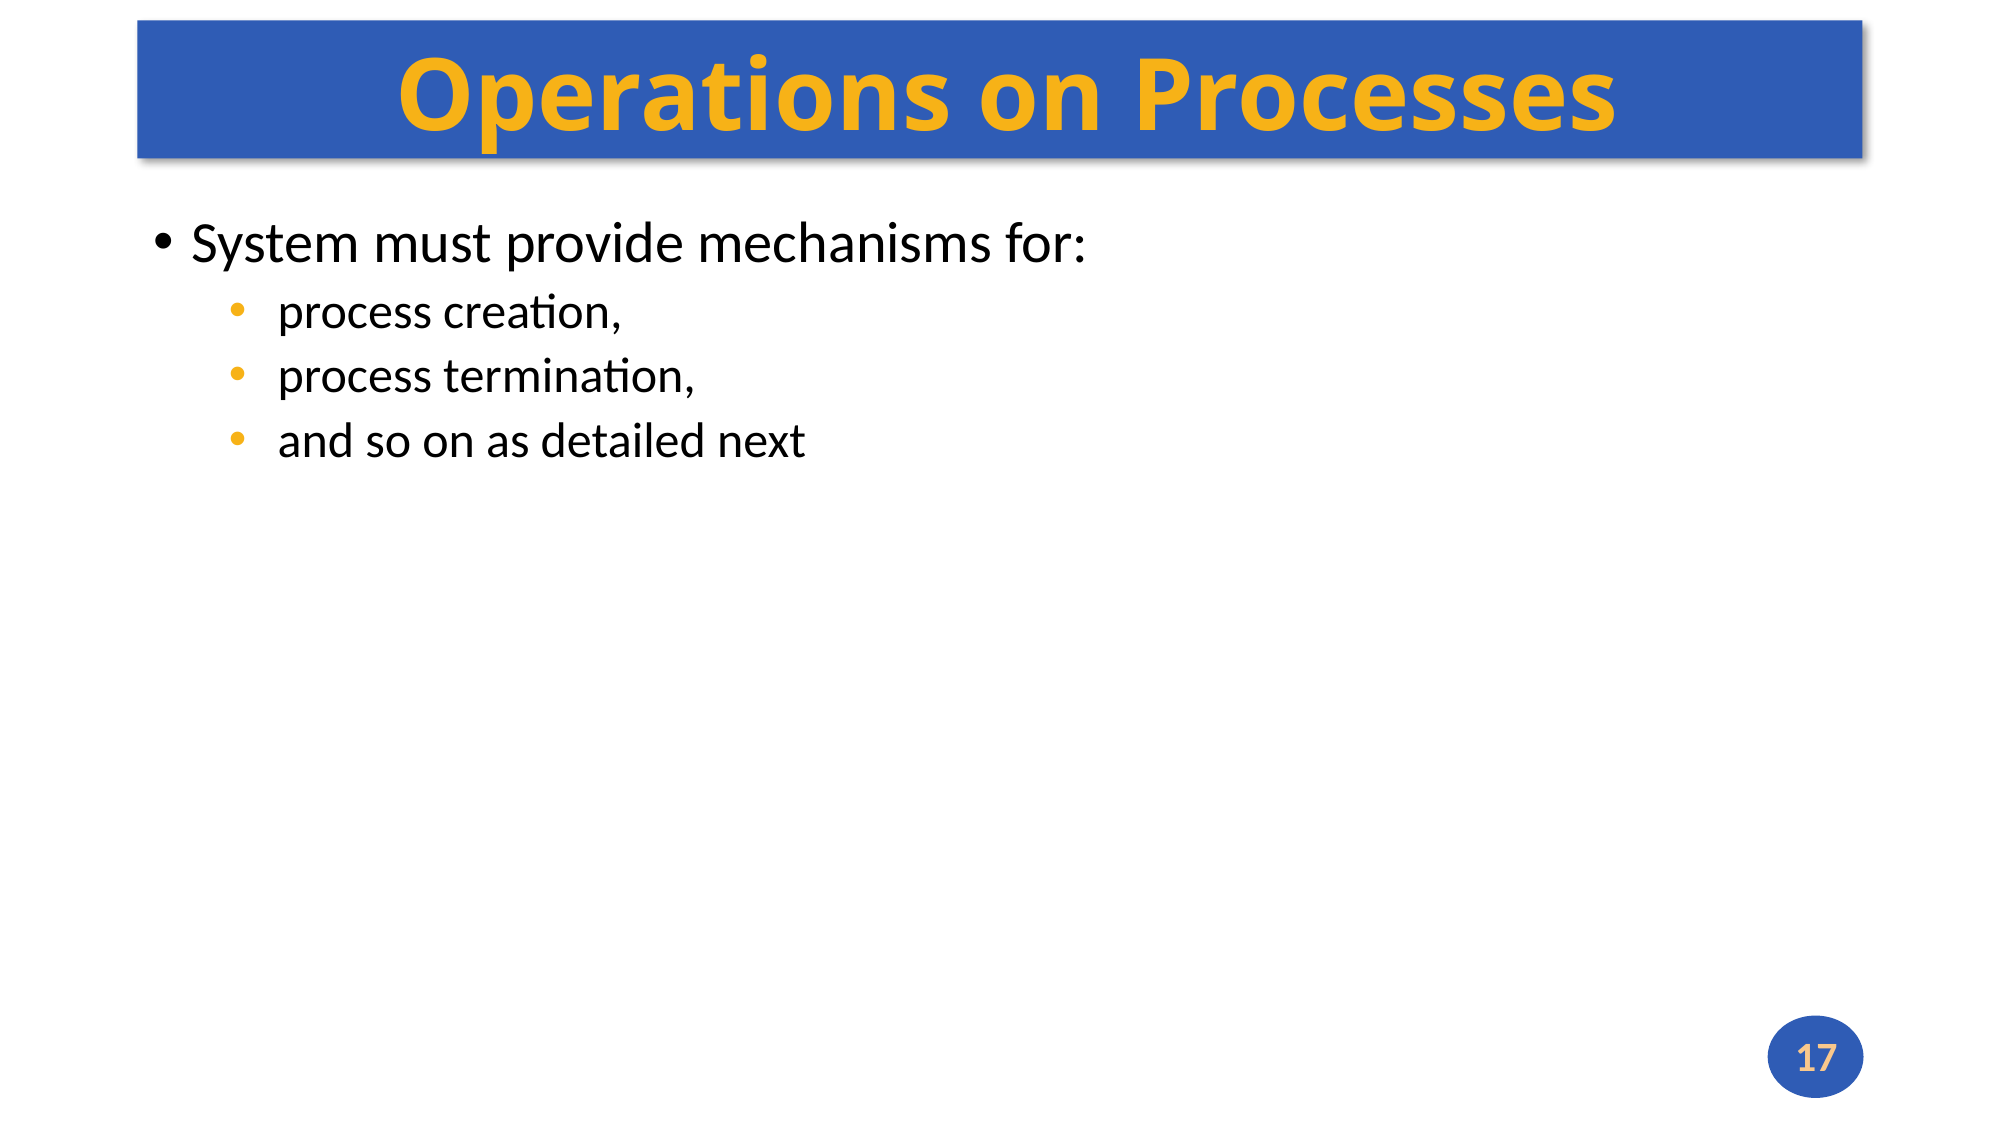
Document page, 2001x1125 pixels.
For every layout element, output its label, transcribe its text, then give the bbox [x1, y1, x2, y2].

list System must provide mechanisms for: process creation, process termination, and so on as detailed next [138, 204, 1855, 1075]
slide_number 17 [1767, 1015, 1866, 1095]
title Operations on Processes [139, 24, 1863, 157]
